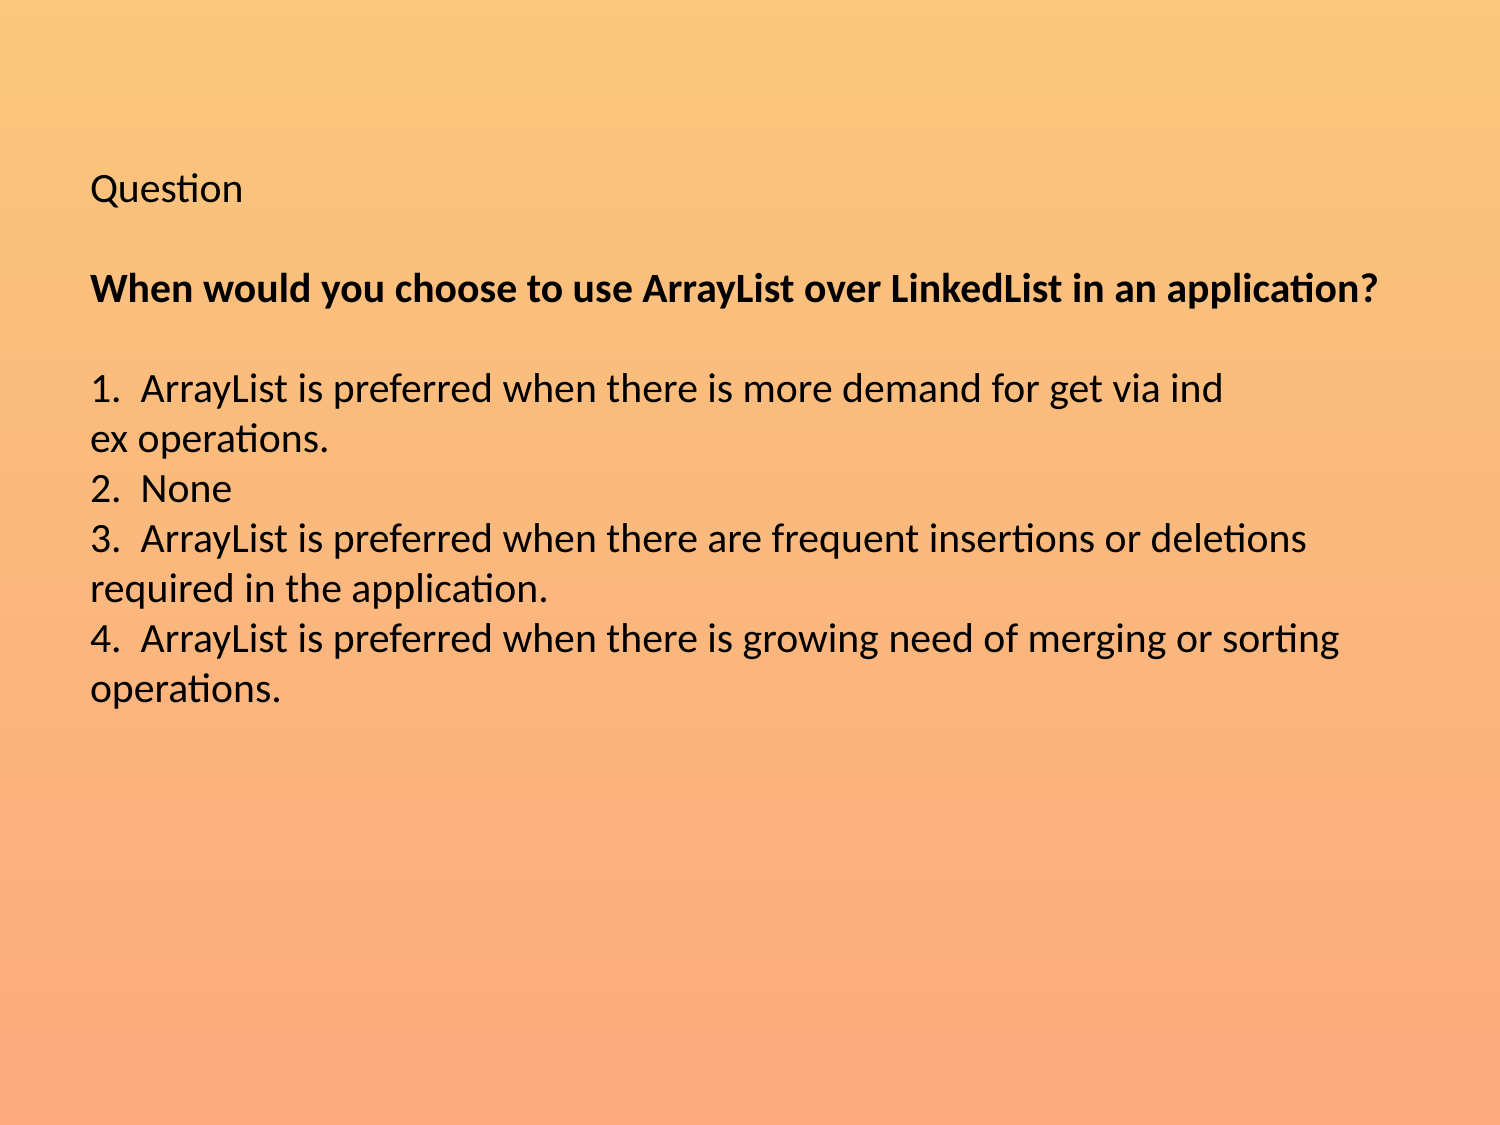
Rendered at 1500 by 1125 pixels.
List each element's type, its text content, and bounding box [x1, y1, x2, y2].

title Question When would you choose to use ArrayList over LinkedList in an application? 1. ArrayList is preferred when there is more demand for get via ind ex operations. 2. None 3. ArrayList is preferred when there are frequent insertions or deletions required in the application. 4. ArrayList is preferred when there is growing need of merging or sorting operations. [75, 45, 1425, 727]
